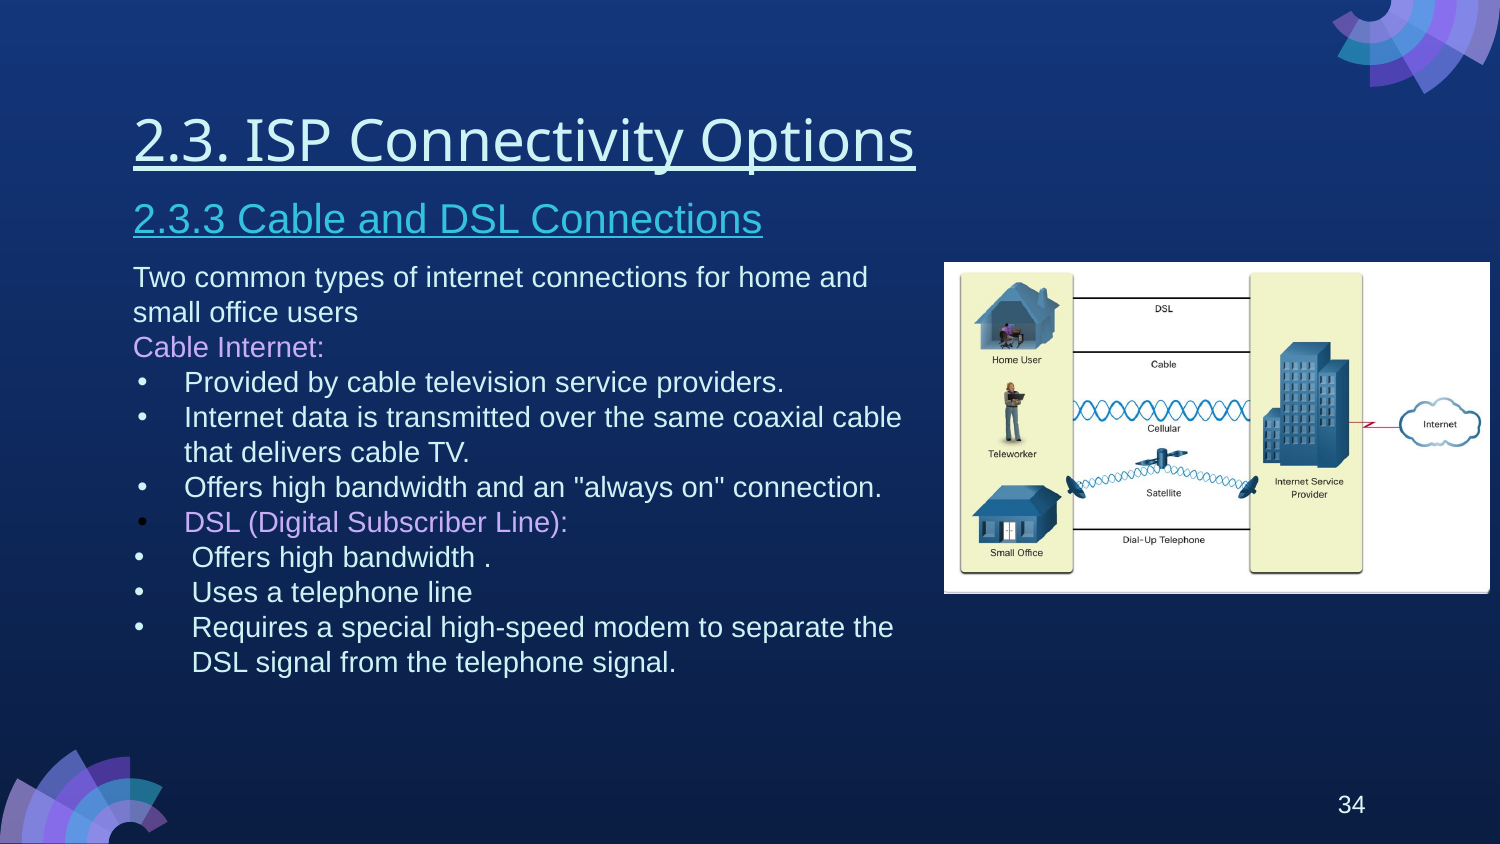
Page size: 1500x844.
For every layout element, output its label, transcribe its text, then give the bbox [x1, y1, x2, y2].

text_box Two common types of internet connections for home and small office users Cable Internet: Provided by cable television service providers. Internet data is transmitted over the same coaxial cable that delivers cable TV. Offers high bandwidth and an "always on" connection. DSL (Digital Subscriber Line): Offers high bandwidth . Uses a telephone line Requires a special high-speed modem to separate the DSL signal from the telephone signal. [118, 251, 943, 721]
picture [944, 261, 1490, 595]
footer 34 [874, 780, 1381, 826]
title 2.3. ISP Connectivity Options [118, 88, 1382, 183]
text_box 2.3.3 Cable and DSL Connections [118, 184, 1238, 249]
